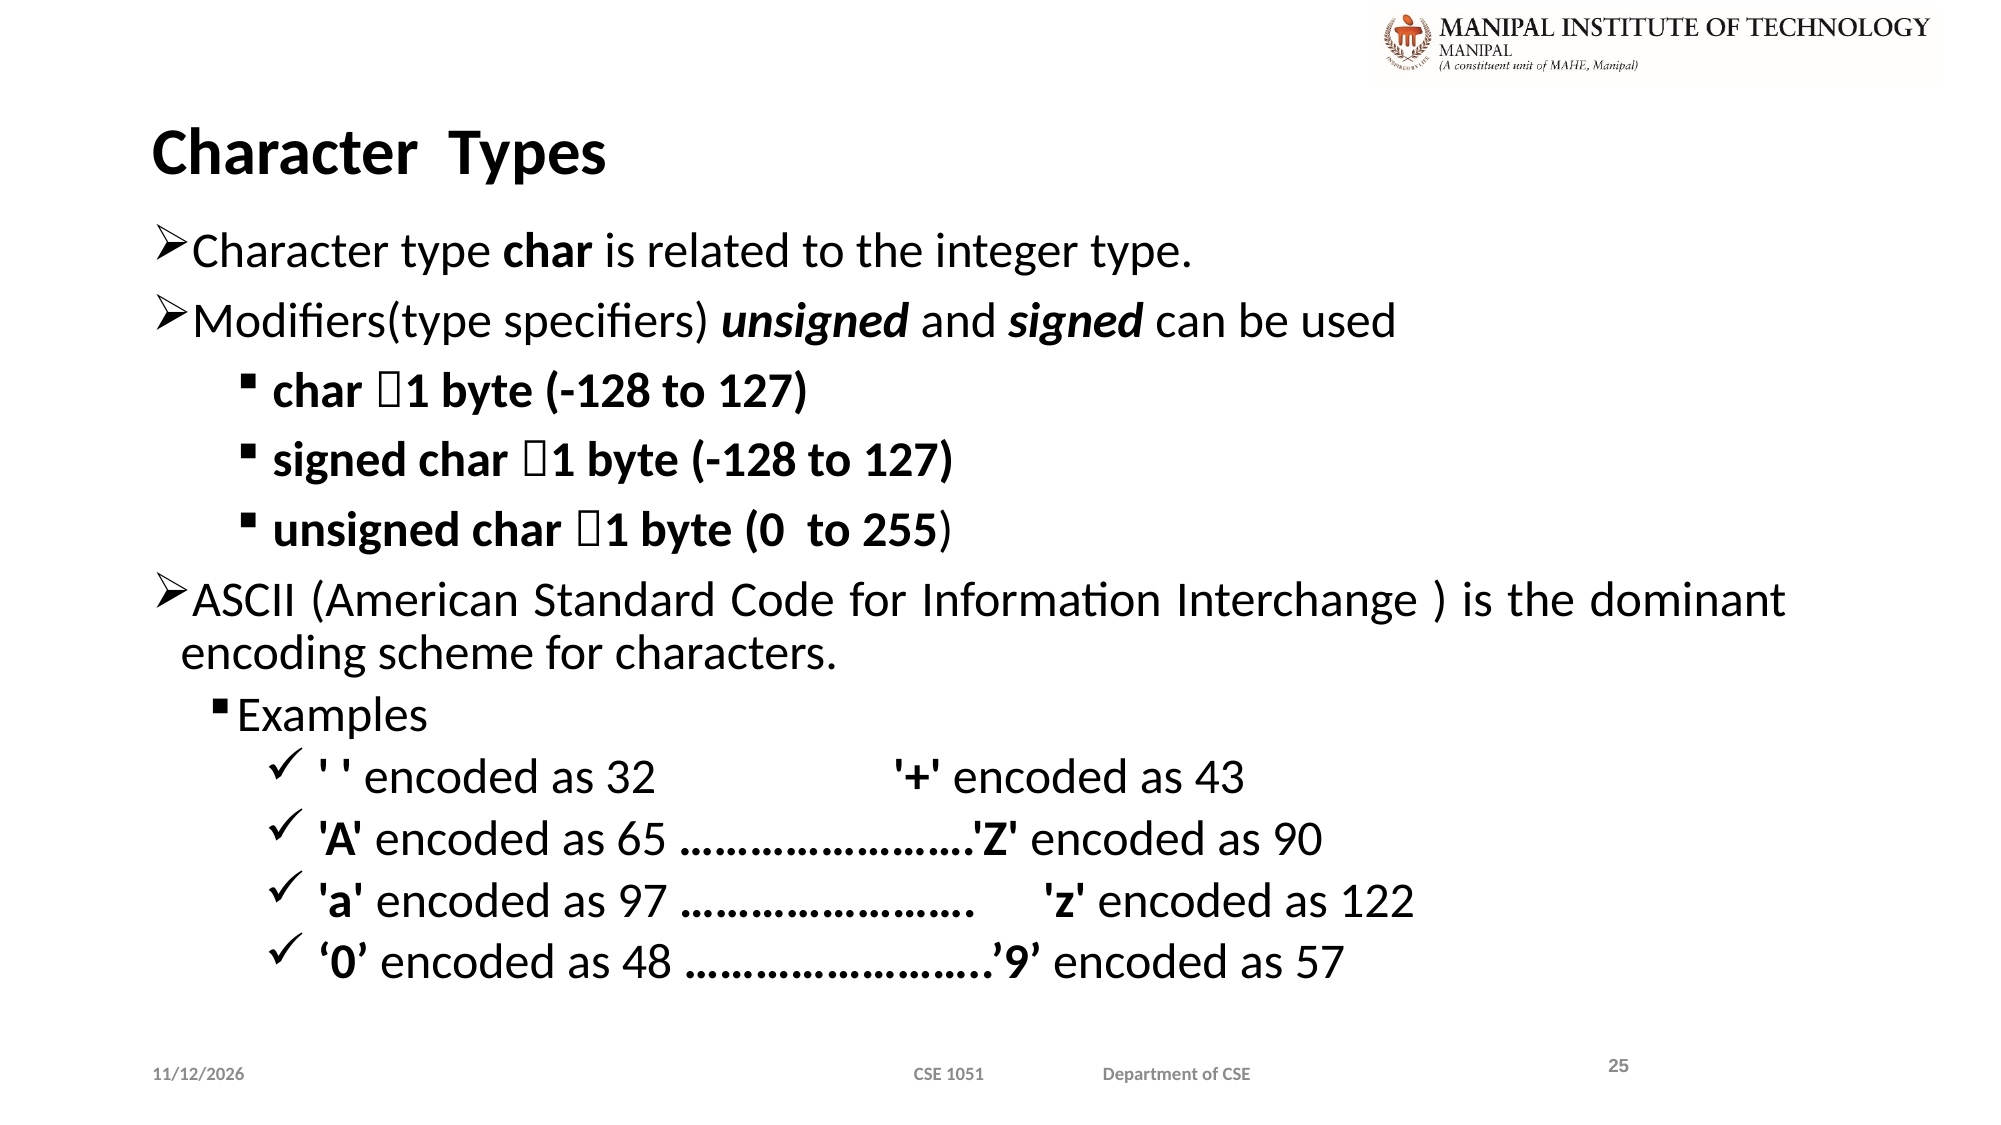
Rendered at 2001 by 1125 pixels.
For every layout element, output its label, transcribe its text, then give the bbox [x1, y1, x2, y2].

slide_number 25 [1100, 1042, 1645, 1088]
title Character Types [137, 111, 1645, 196]
list Character type char is related to the integer type. Modifiers(type specifiers) unsigned and signed can be used char 1 byte (-128 to 127) signed char 1 byte (-128 to 127) unsigned char 1 byte (0 to 255) ASCII (American Standard Code for Information Interchange ) is the dominant encoding scheme for characters. Examples ' ' encoded as 32 '+' encoded as 43 'A' encoded as 65 …………………….'Z' encoded as 90 'a' encoded as 97 ……………………. 'z' encoded as 122 ‘0’ encoded as 48 ……………………..’9’ encoded as 57 [137, 217, 1803, 992]
footer CSE 1051 Department of CSE [362, 1042, 1803, 1103]
picture [1371, 6, 1941, 85]
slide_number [137, 1042, 327, 1103]
